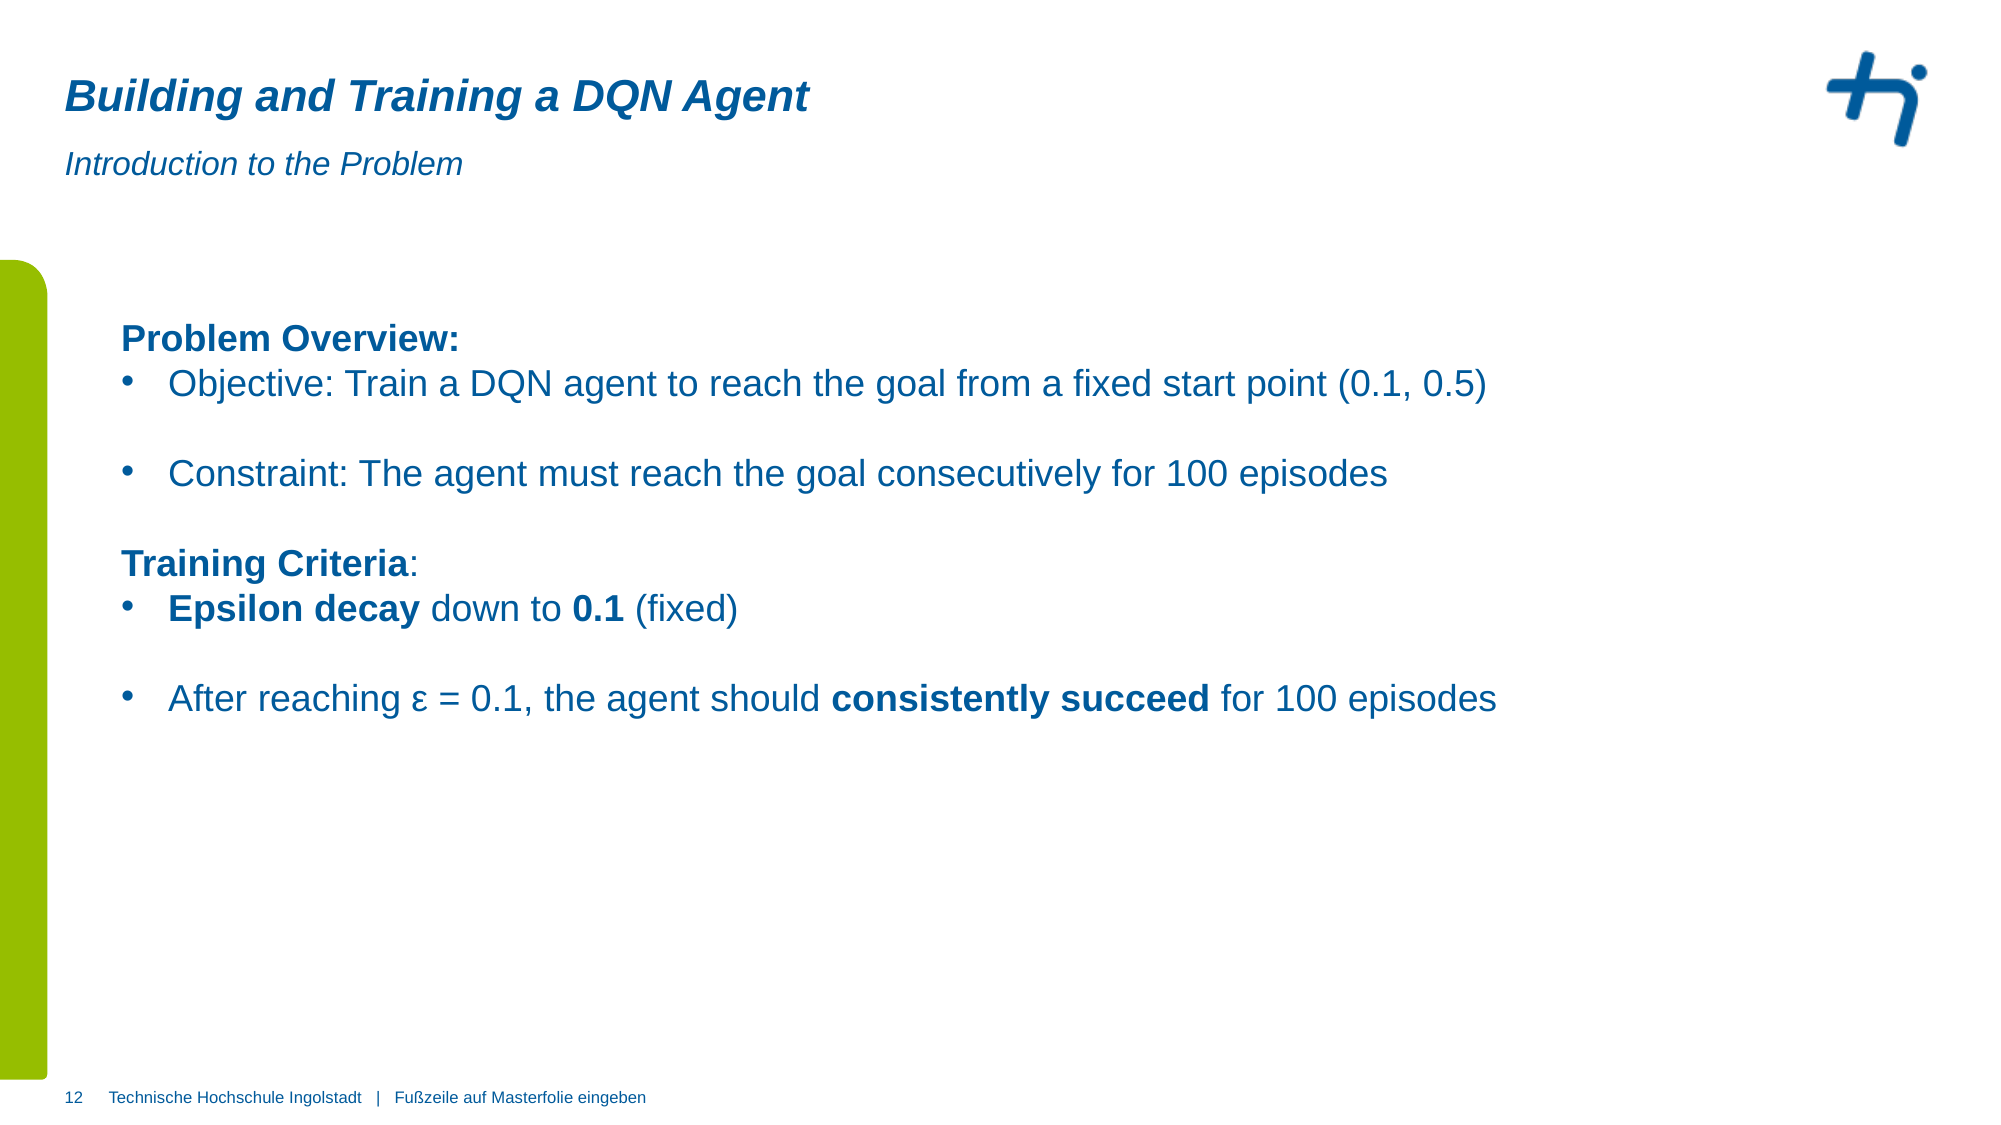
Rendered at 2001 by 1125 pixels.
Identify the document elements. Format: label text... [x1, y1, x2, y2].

slide_number 12 [64, 1087, 107, 1122]
title Building and Training a DQN Agent [64, 66, 1665, 121]
text_box Problem Overview: Objective: Train a DQN agent to reach the goal from a fixed start point (0.1, 0.5) Constraint: The agent must reach the goal consecutively for 100 episodes Training Criteria: Epsilon decay down to 0.1 (fixed) After reaching ε = 0.1, the agent should consistently succeed for 100 episodes [106, 306, 1685, 771]
subtitle Introduction to the Problem [64, 122, 1665, 179]
